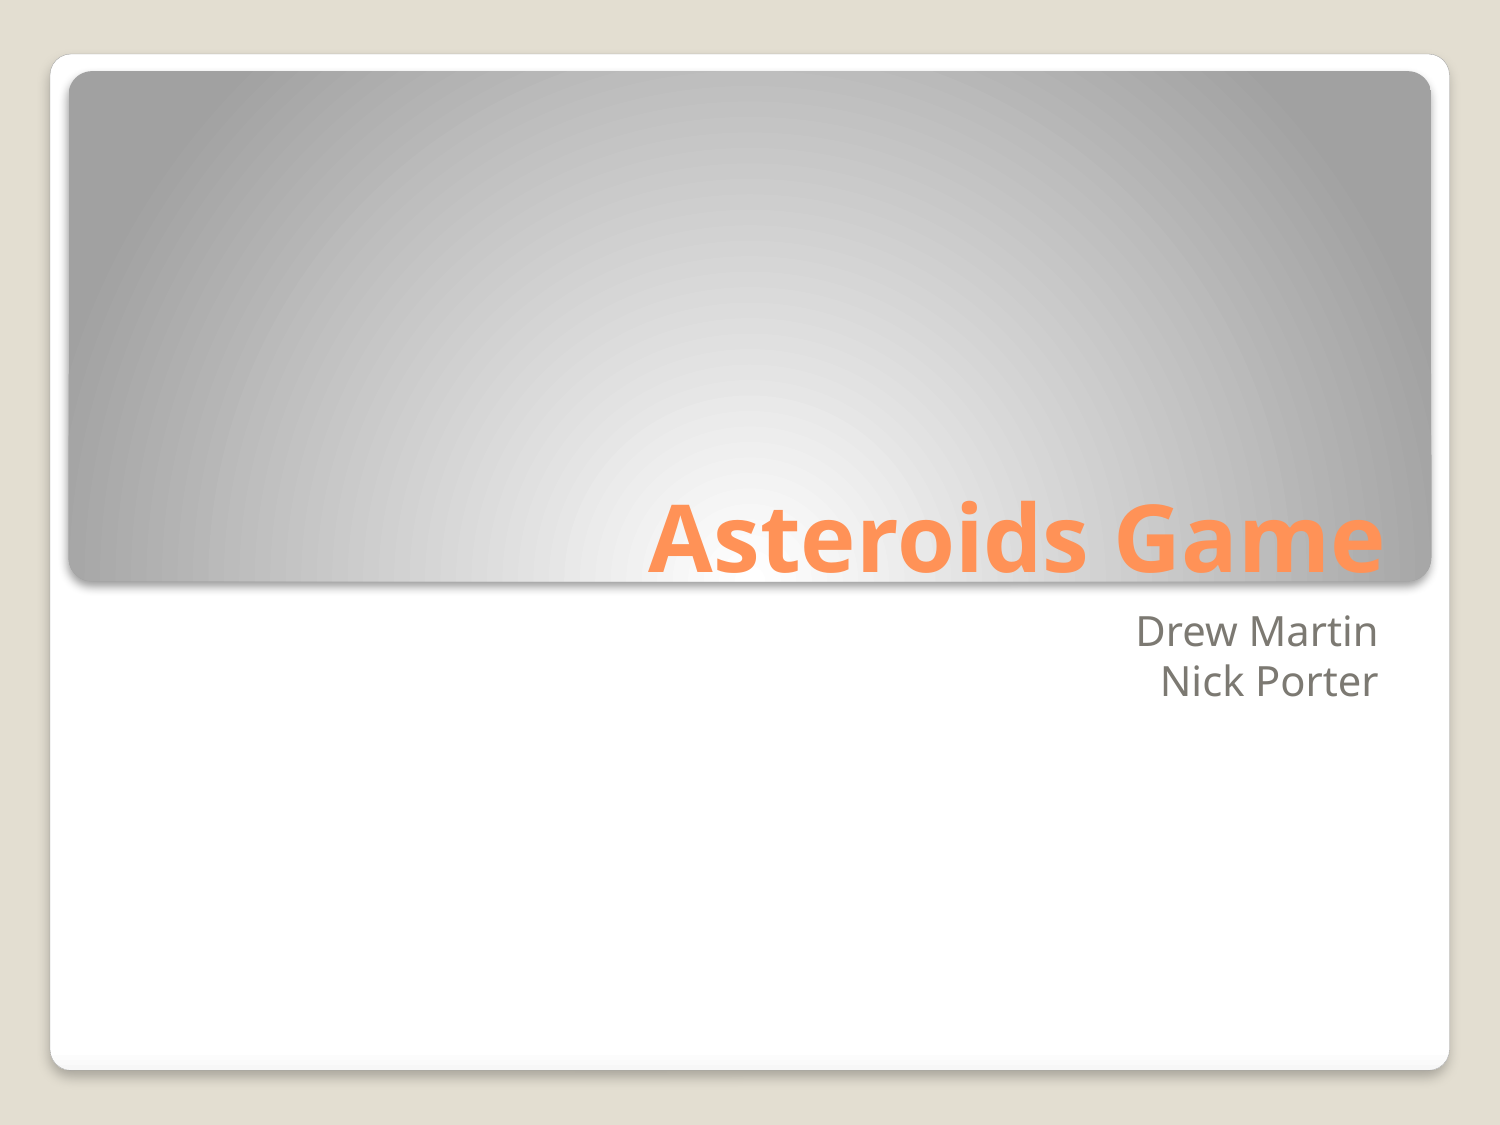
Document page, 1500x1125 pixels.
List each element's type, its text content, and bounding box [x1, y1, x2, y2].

subtitle Drew Martin Nick Porter [118, 604, 1394, 755]
title Asteroids Game [118, 298, 1394, 599]
